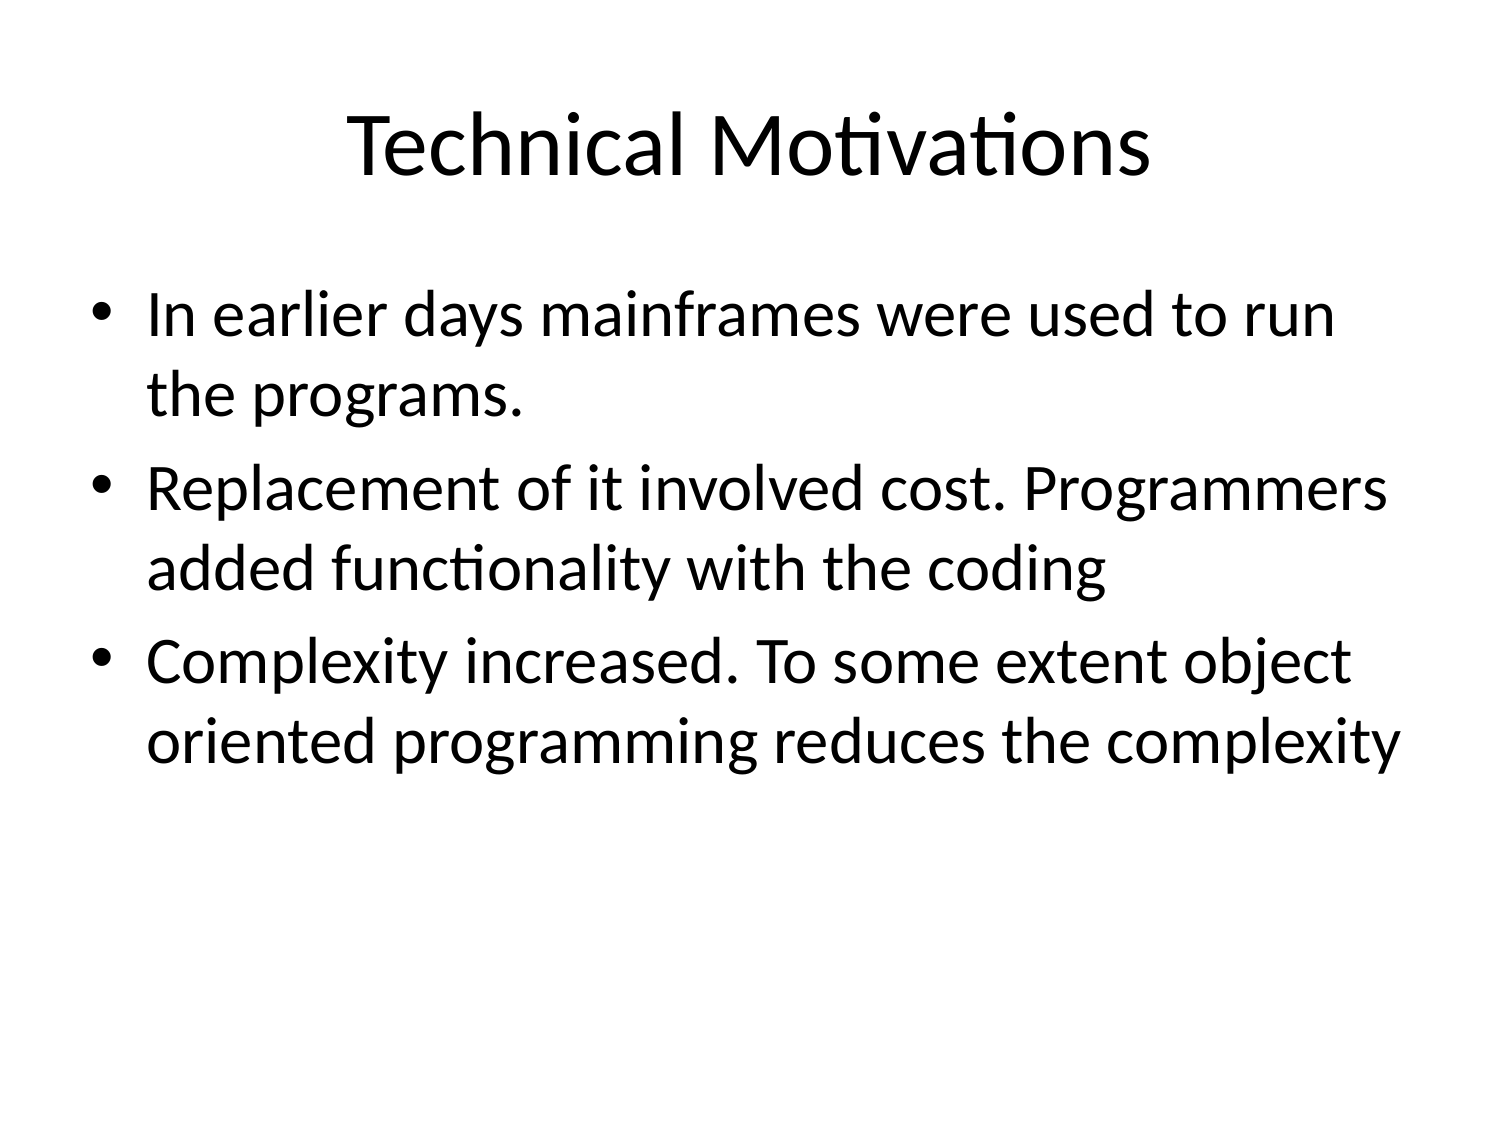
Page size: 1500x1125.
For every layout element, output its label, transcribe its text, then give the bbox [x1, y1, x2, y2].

title Technical Motivations [75, 45, 1425, 233]
list In earlier days mainframes were used to run the programs. Replacement of it involved cost. Programmers added functionality with the coding Complexity increased. To some extent object oriented programming reduces the complexity [75, 262, 1425, 1005]
